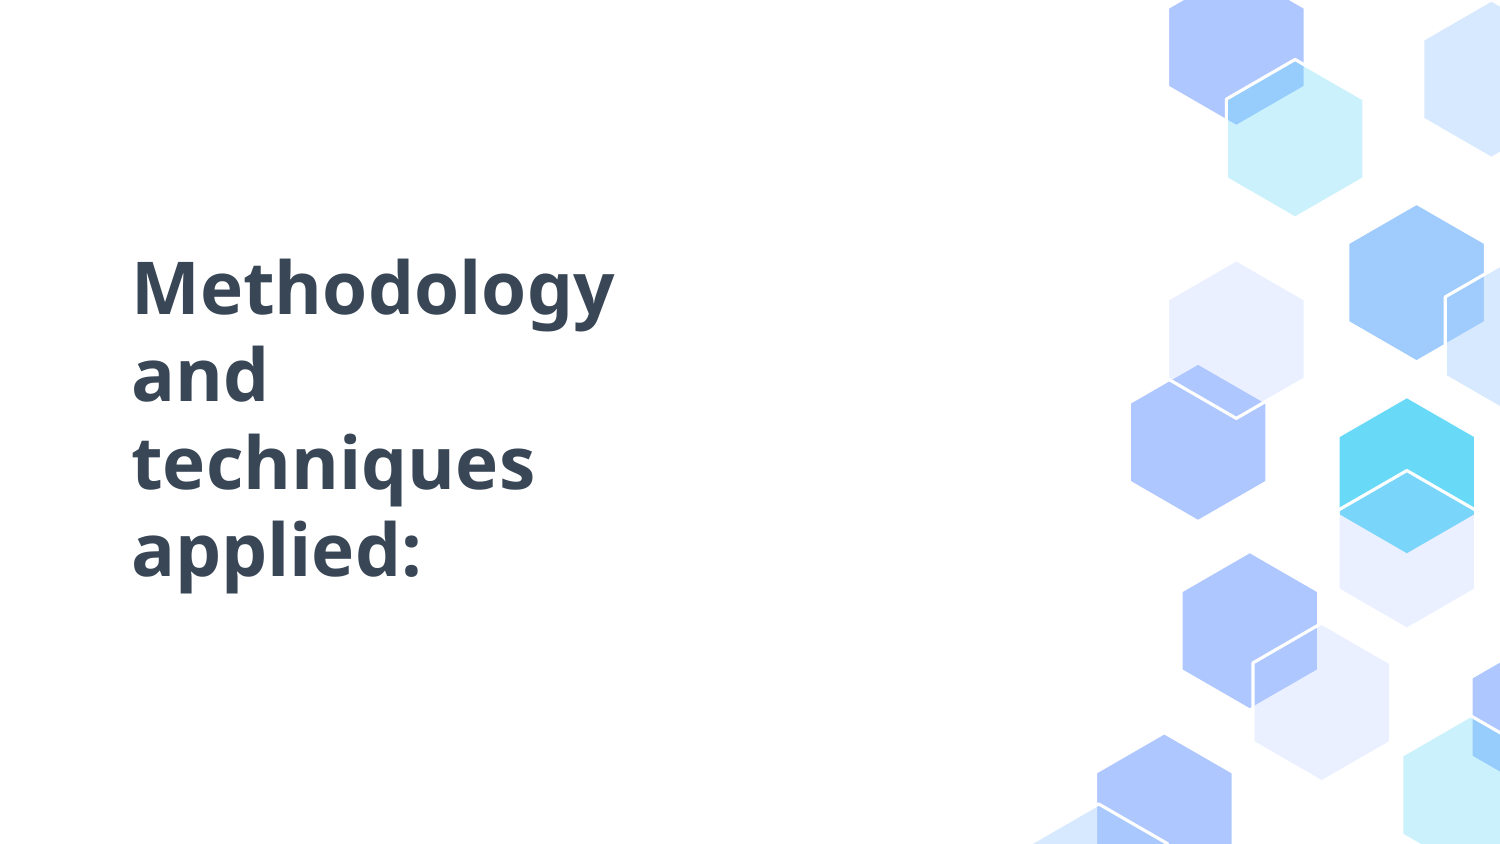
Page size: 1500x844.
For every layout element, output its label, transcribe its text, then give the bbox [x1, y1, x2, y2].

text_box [1029, 0, 1500, 844]
title Methodology and techniques applied: [116, 226, 832, 618]
